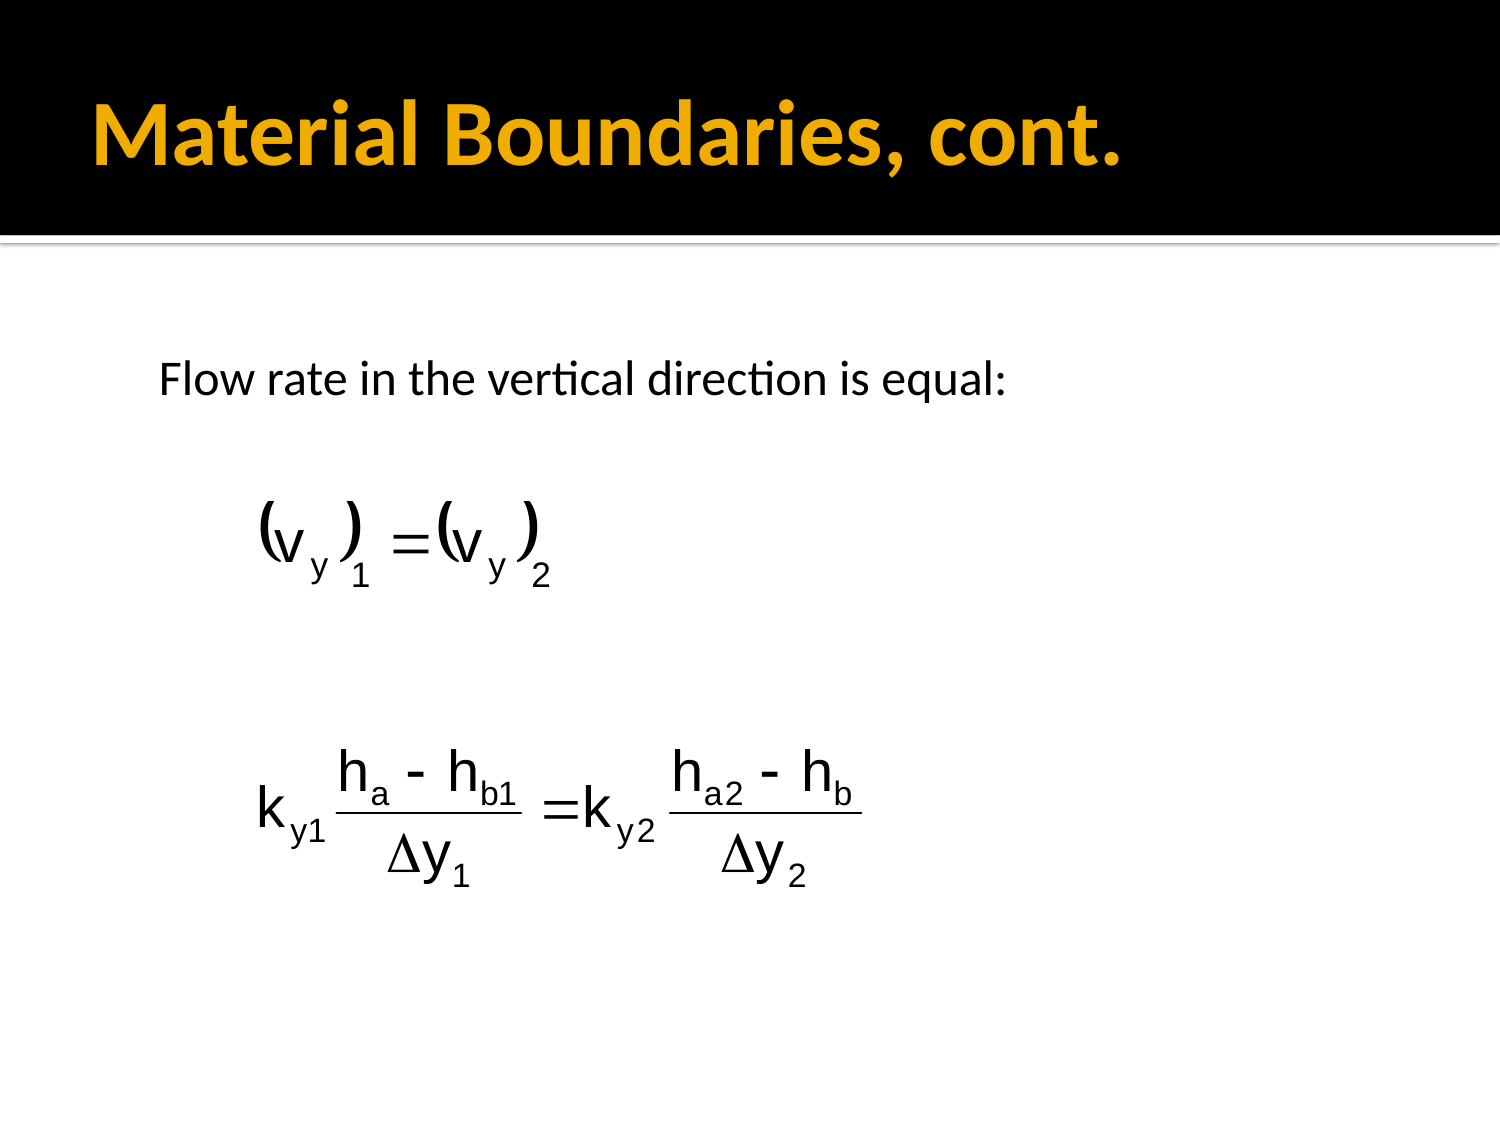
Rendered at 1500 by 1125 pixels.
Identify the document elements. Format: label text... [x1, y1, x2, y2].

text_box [249, 735, 873, 900]
text_box Flow rate in the vertical direction is equal: [144, 337, 1024, 413]
title Material Boundaries, cont. [75, 24, 1425, 231]
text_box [249, 501, 563, 603]
